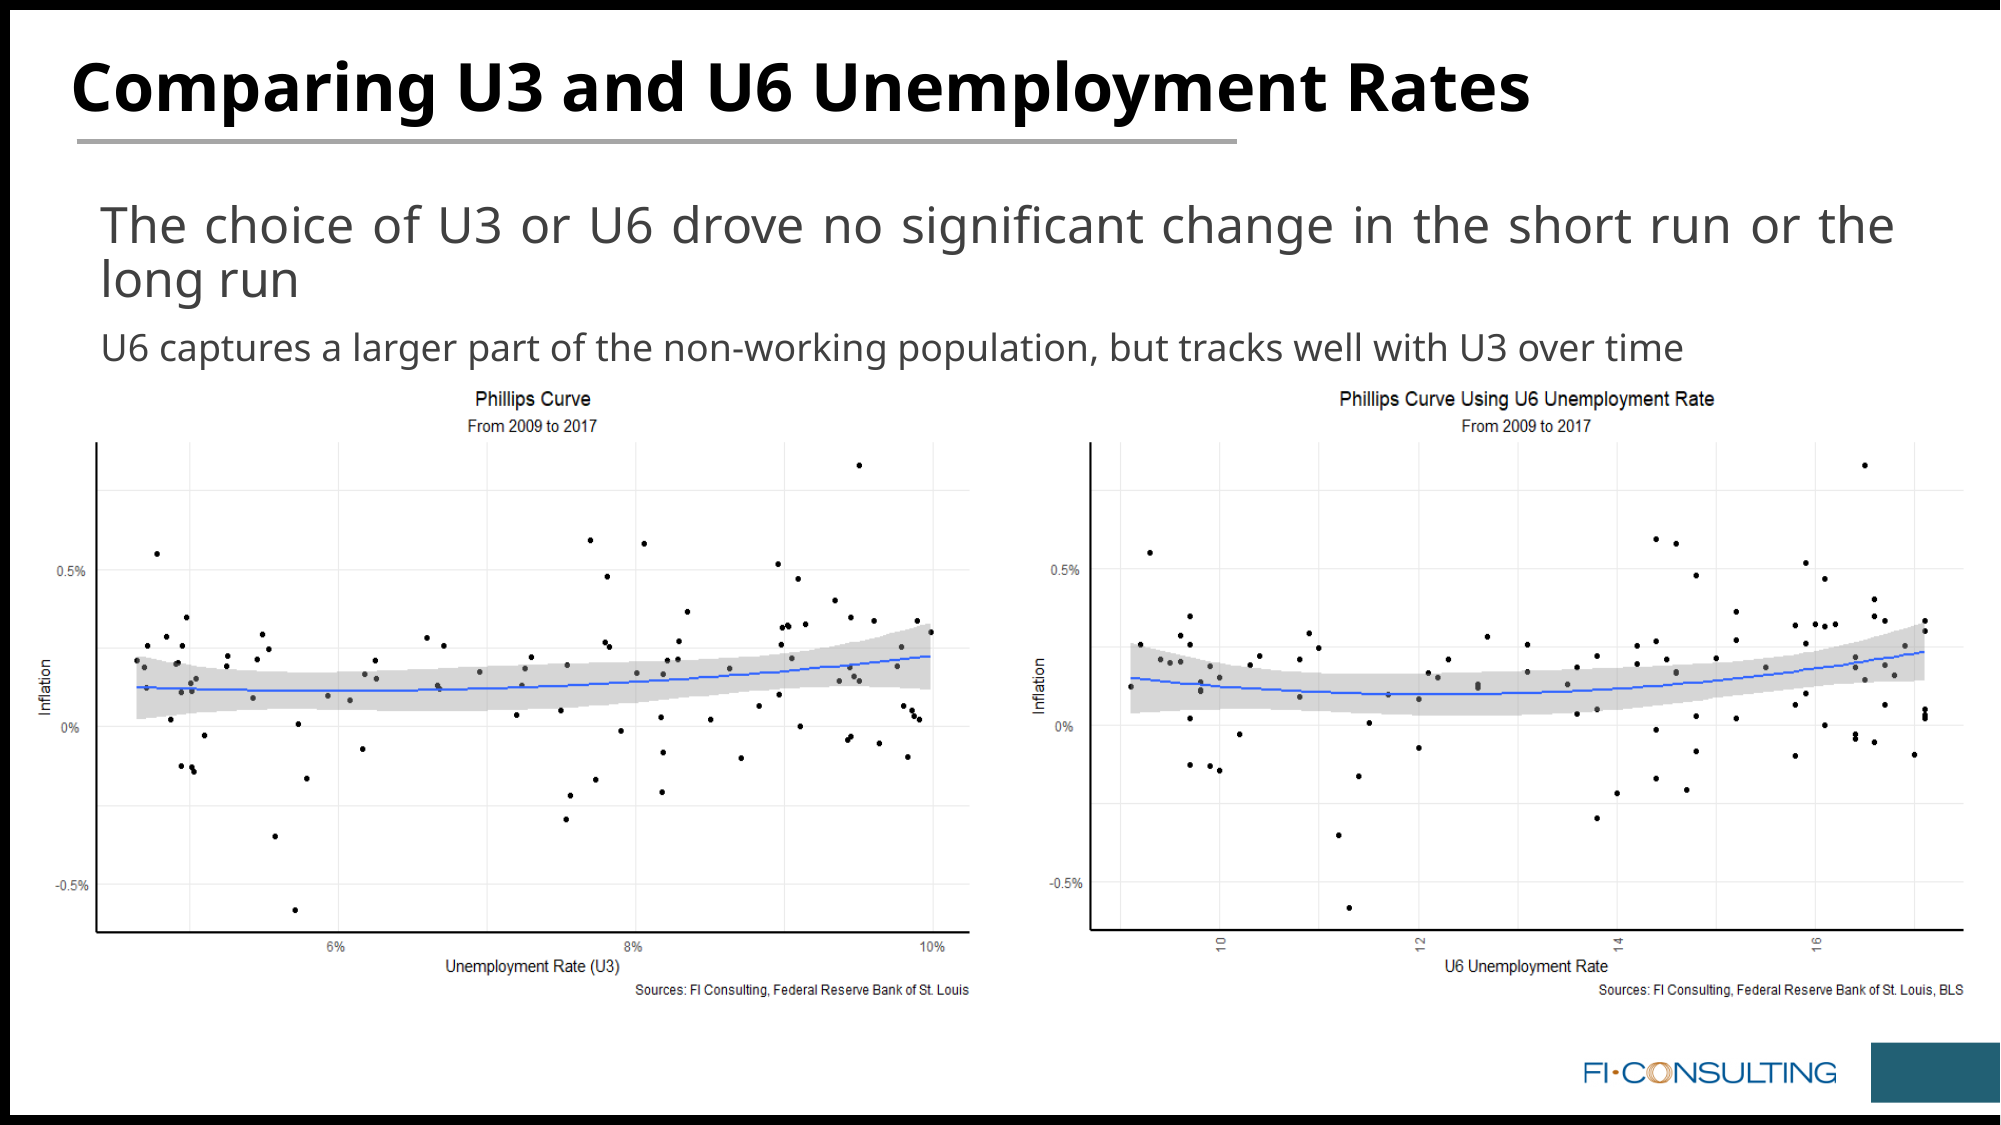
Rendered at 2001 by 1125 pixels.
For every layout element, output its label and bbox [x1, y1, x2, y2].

text_box [0, 0, 2000, 1125]
picture [1023, 381, 1972, 1005]
text_box [1581, 1036, 1866, 1106]
picture [29, 381, 978, 1005]
